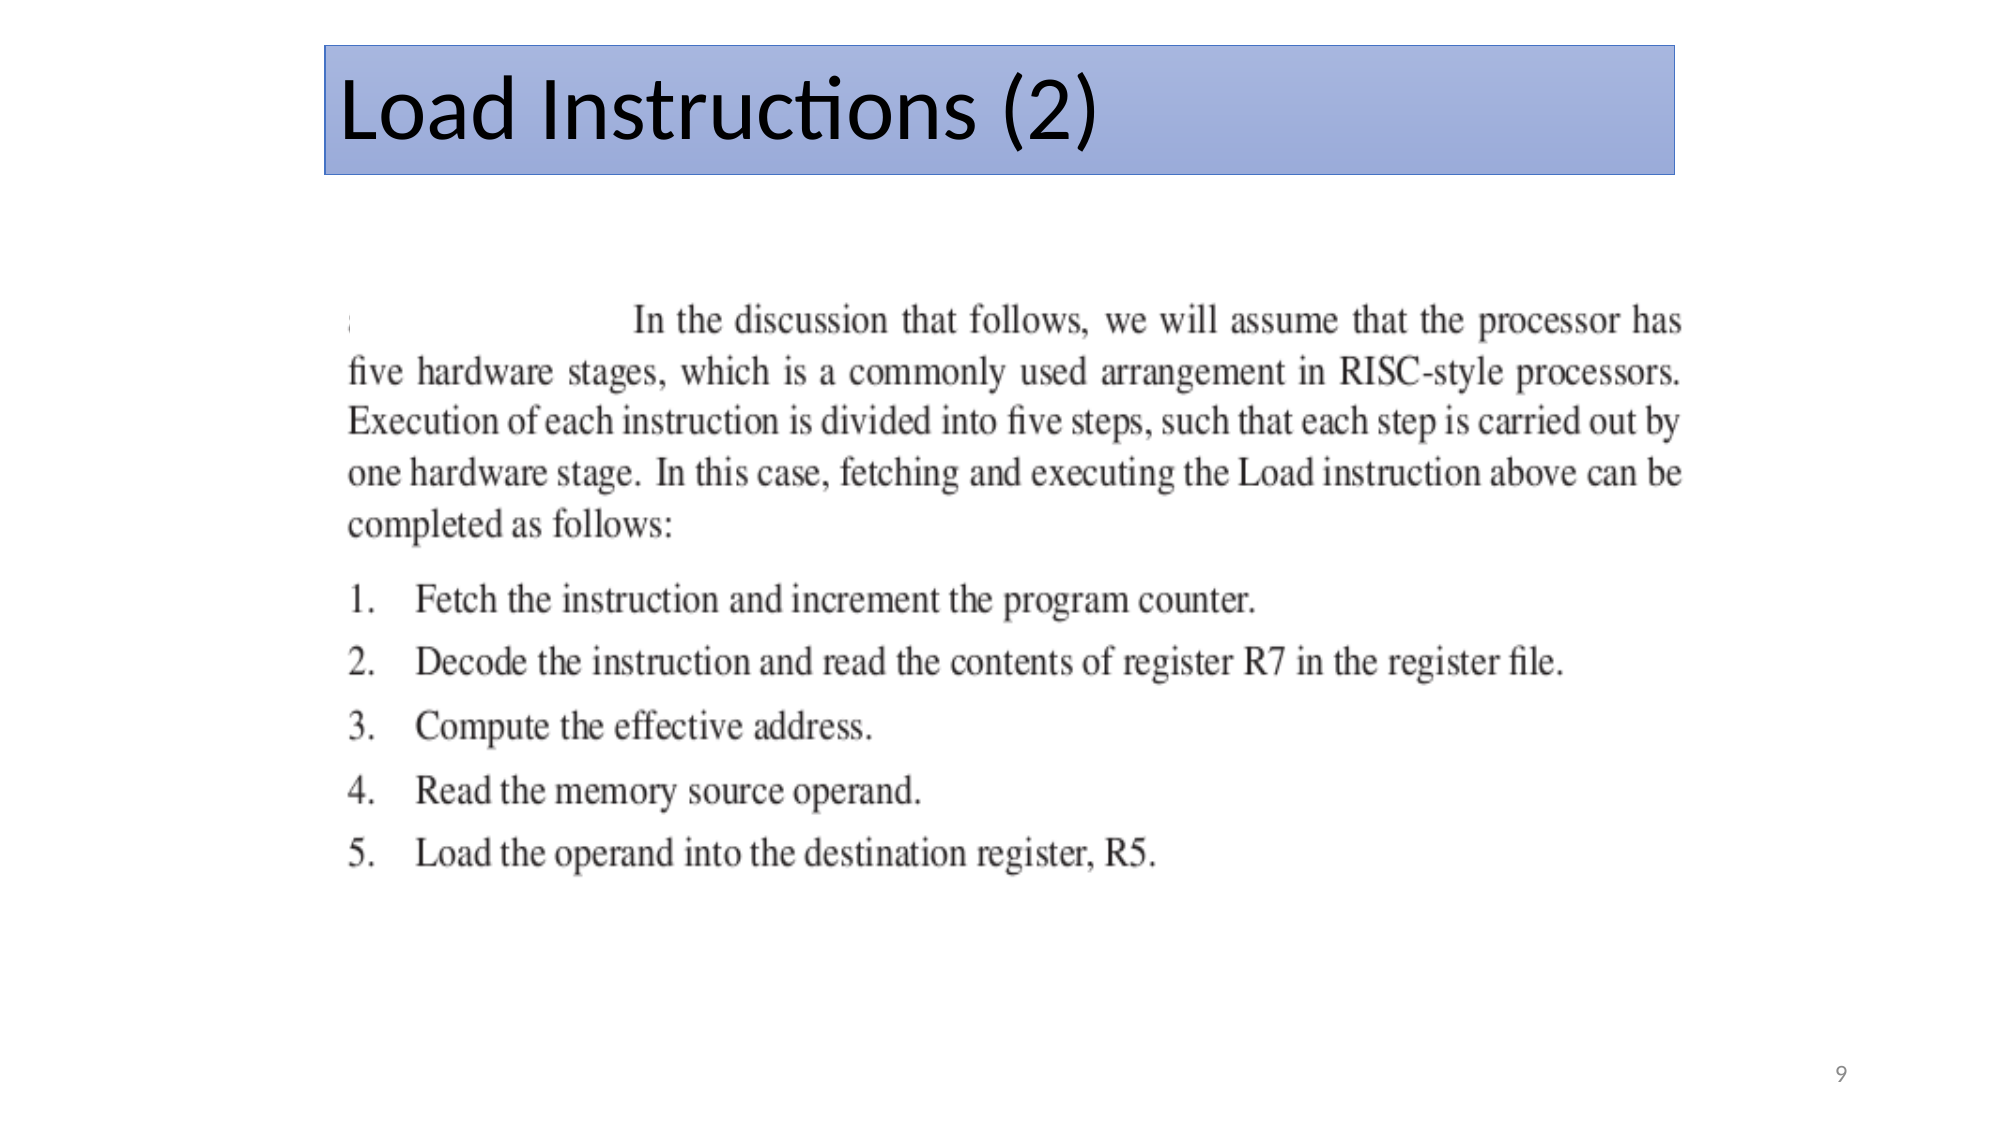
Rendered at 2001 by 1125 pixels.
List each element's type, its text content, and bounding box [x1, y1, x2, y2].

picture [337, 299, 1689, 888]
title Load Instructions (2) [324, 45, 1675, 175]
slide_number 9 [1412, 1042, 1863, 1103]
